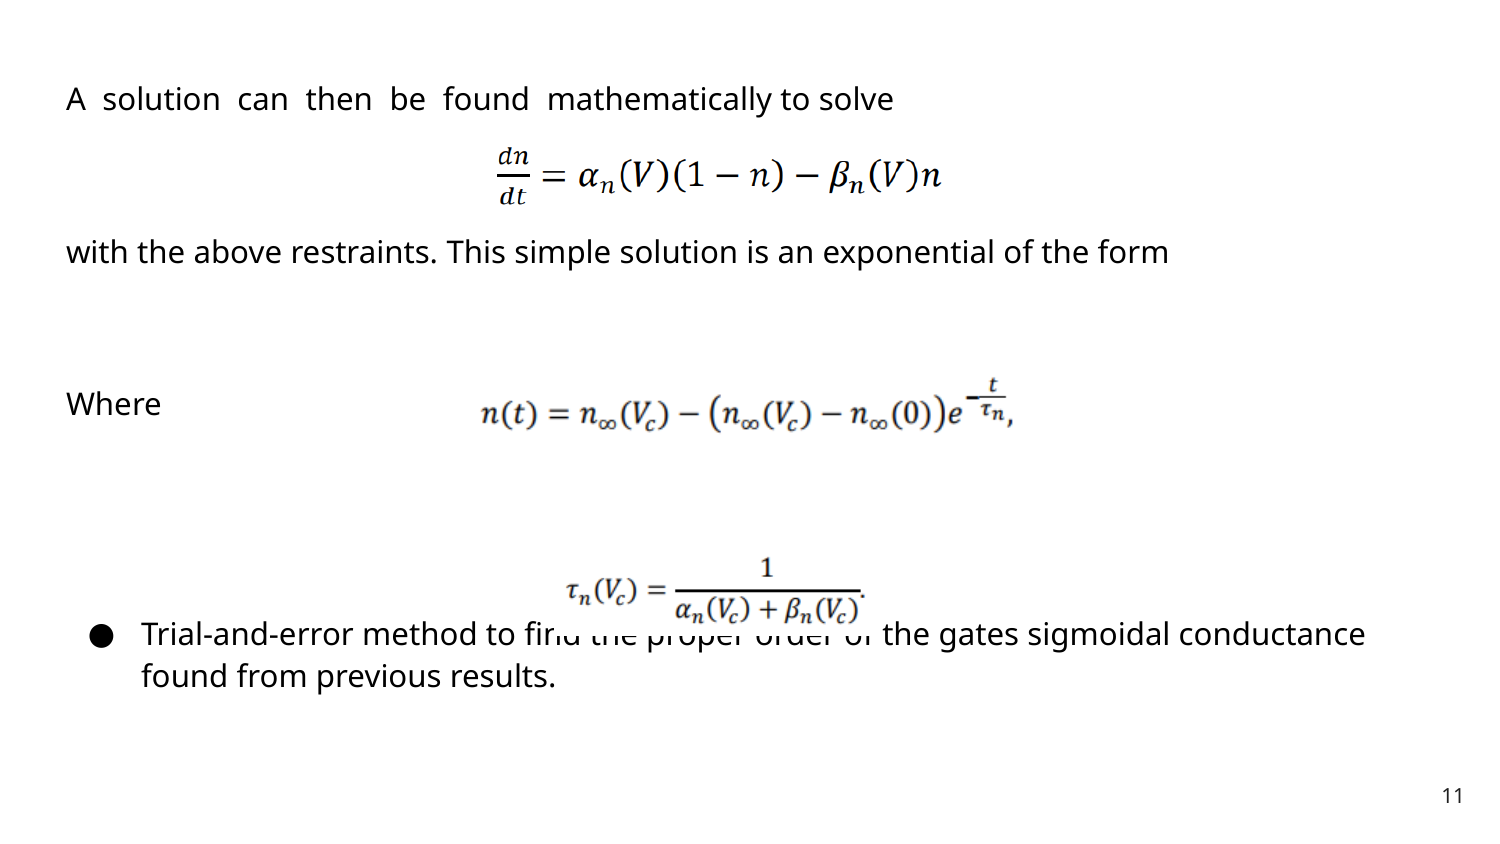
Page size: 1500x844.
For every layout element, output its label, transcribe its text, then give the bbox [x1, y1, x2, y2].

slide_number ‹#› [1389, 764, 1480, 830]
picture [490, 140, 943, 214]
picture [464, 357, 1036, 470]
list A solution can then be found mathematically to solve with the above restraints. This simple solution is an exponential of the form Where Trial-and-error method to find the proper order of the gates sigmoidal conductance found from previous results. [51, 58, 1449, 607]
picture [554, 553, 879, 637]
